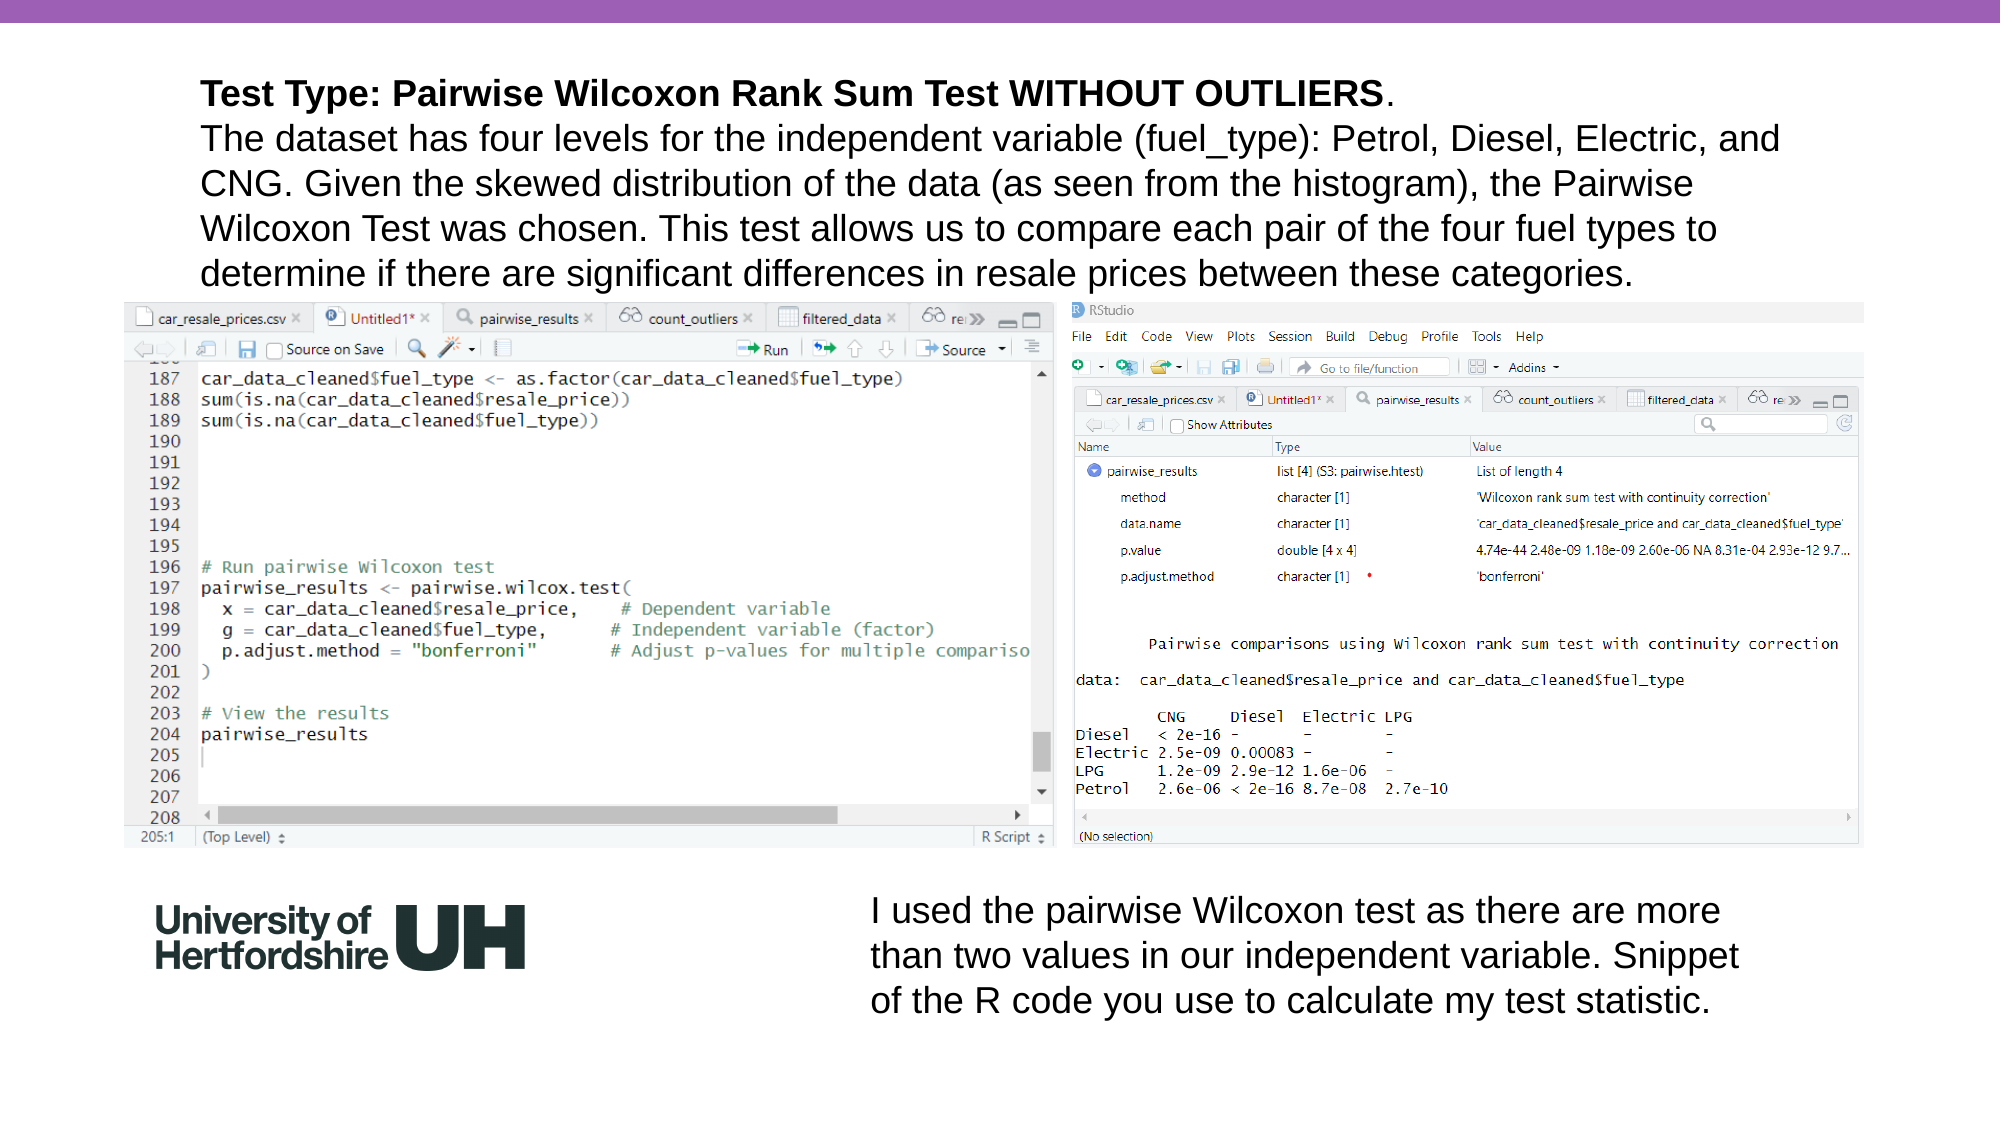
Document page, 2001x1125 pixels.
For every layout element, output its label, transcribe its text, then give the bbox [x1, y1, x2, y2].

picture [1072, 302, 1864, 849]
text_box Test Type: Pairwise Wilcoxon Rank Sum Test WITHOUT OUTLIERS. The dataset has four levels for the independent variable (fuel_type): Petrol, Diesel, Electric, and CNG. Given the skewed distribution of the data (as seen from the histogram), the Pairwise Wilcoxon Test was chosen. This test allows us to compare each pair of the four fuel types to determine if there are significant differences in resale prices between these categories. [185, 61, 1812, 301]
picture [123, 302, 1057, 848]
text_box I used the pairwise Wilcoxon test as there are more than two values in our independent variable. Snippet of the R code you use to calculate my test statistic. [855, 878, 1787, 1028]
